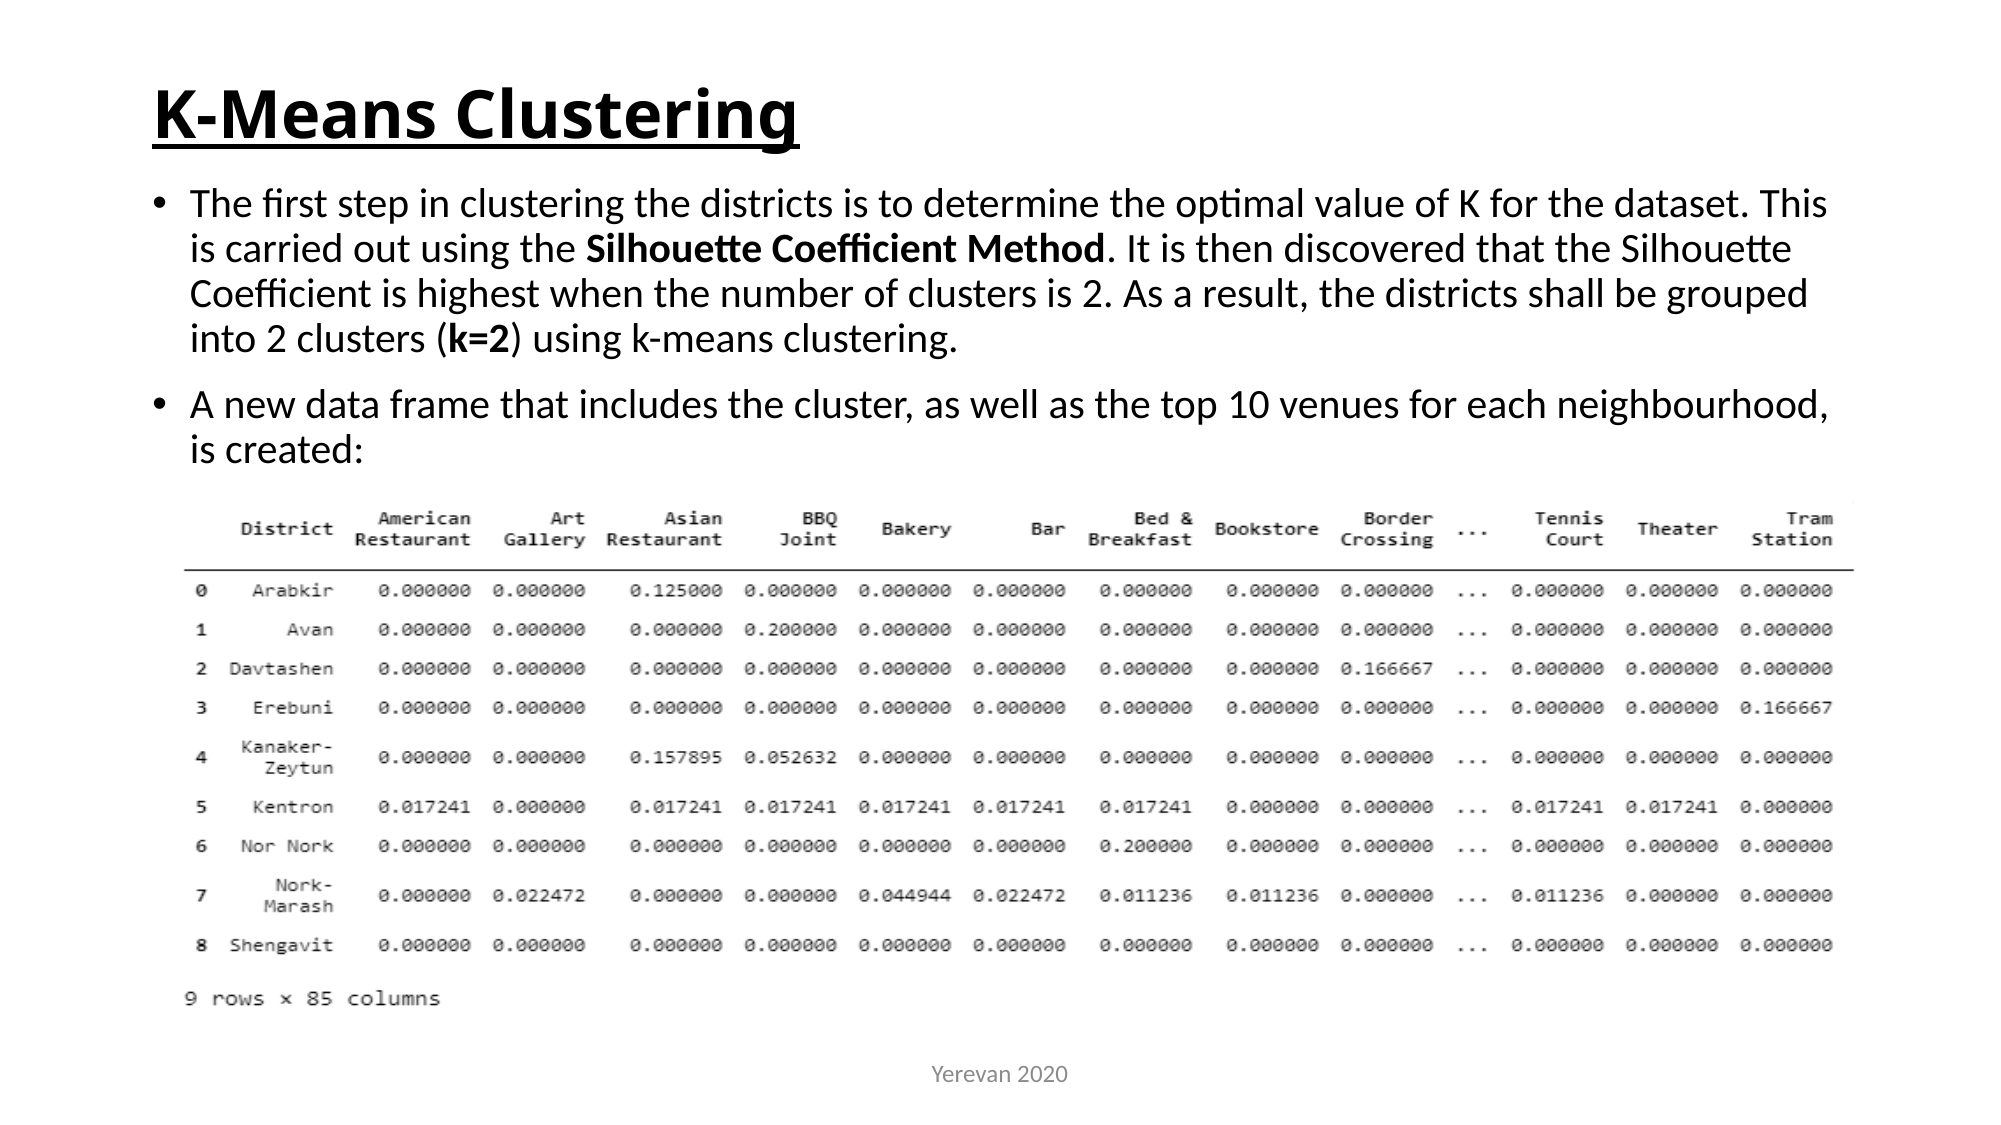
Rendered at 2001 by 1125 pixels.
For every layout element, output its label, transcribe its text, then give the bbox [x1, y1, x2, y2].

footer Yerevan 2020 [662, 1042, 1338, 1103]
title K-Means Clustering [137, 59, 1863, 174]
picture [166, 493, 1863, 1017]
list The first step in clustering the districts is to determine the optimal value of K for the dataset. This is carried out using the Silhouette Coefficient Method. It is then discovered that the Silhouette Coefficient is highest when the number of clusters is 2. As a result, the districts shall be grouped into 2 clusters (k=2) using k-means clustering. A new data frame that includes the cluster, as well as the top 10 venues for each neighbourhood, is created: [137, 174, 1863, 494]
